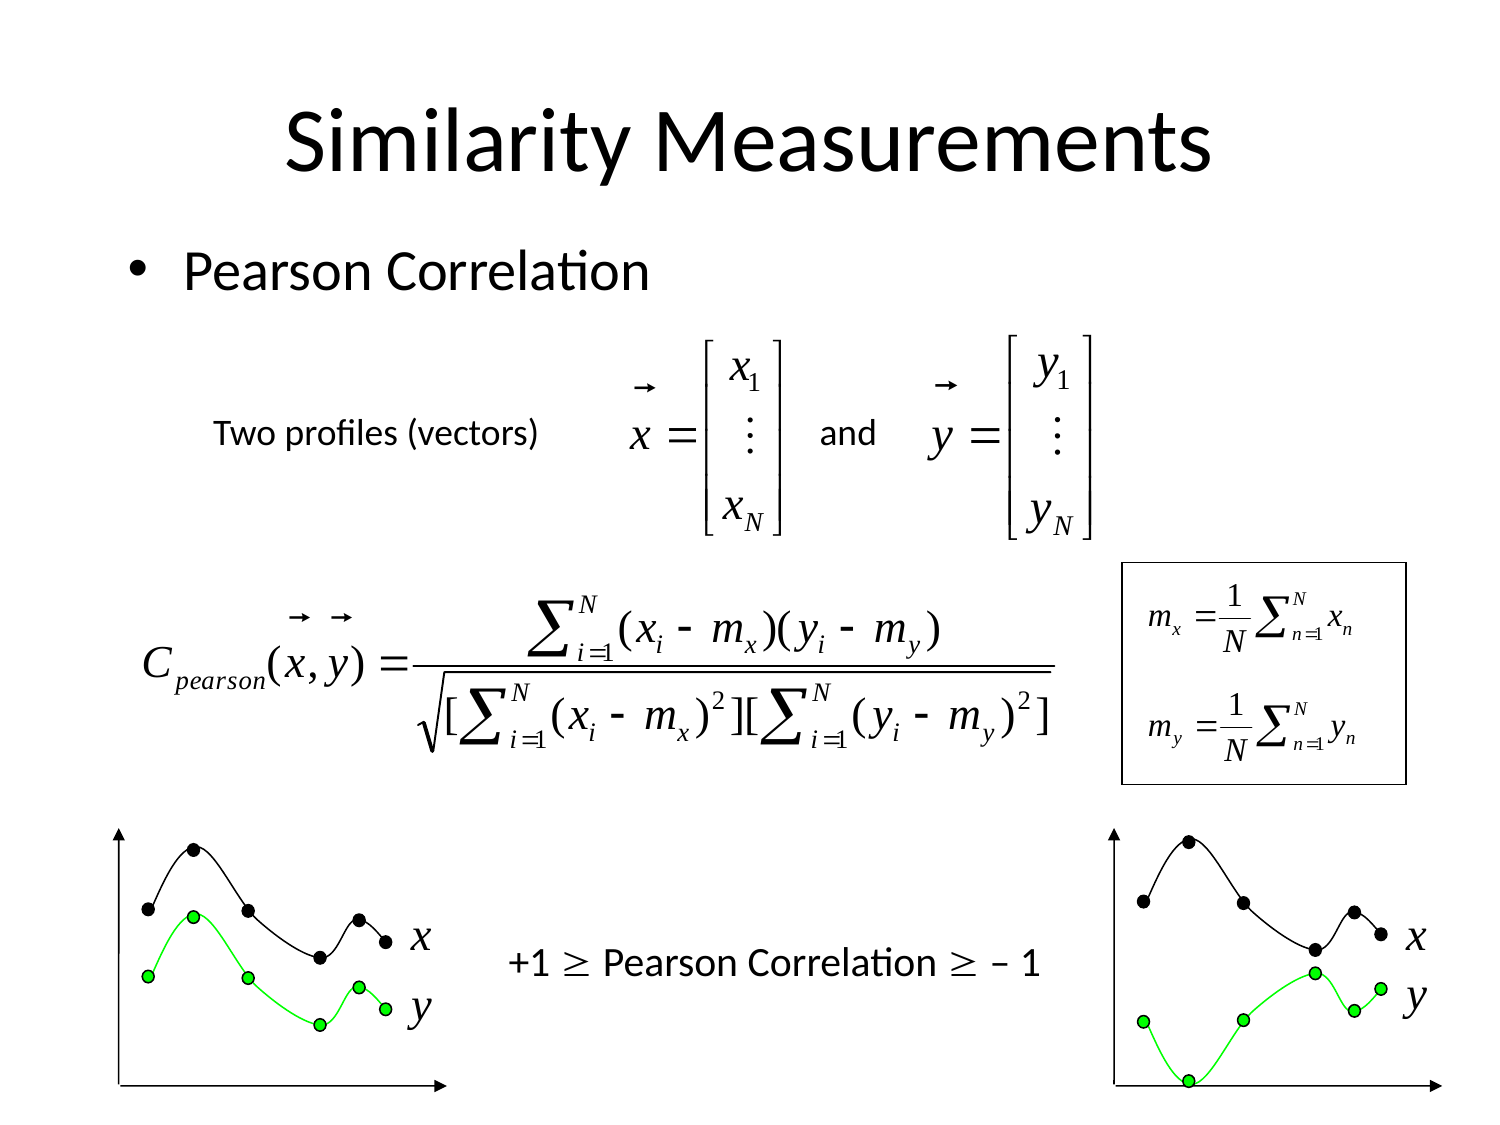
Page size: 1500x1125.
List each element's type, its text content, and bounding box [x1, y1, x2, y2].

text_box and [805, 400, 893, 461]
title Similarity Measurements [112, 40, 1388, 229]
text_box +1  Pearson Correlation  – 1 [493, 927, 1056, 993]
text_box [919, 323, 1111, 553]
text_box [118, 827, 448, 1087]
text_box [1113, 827, 1443, 1088]
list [620, 329, 800, 547]
text_box [1121, 562, 1407, 785]
list Pearson Correlation [112, 224, 738, 329]
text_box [1142, 573, 1363, 661]
text_box Two profiles (vectors) [198, 400, 555, 461]
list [135, 582, 1063, 762]
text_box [1142, 683, 1366, 770]
